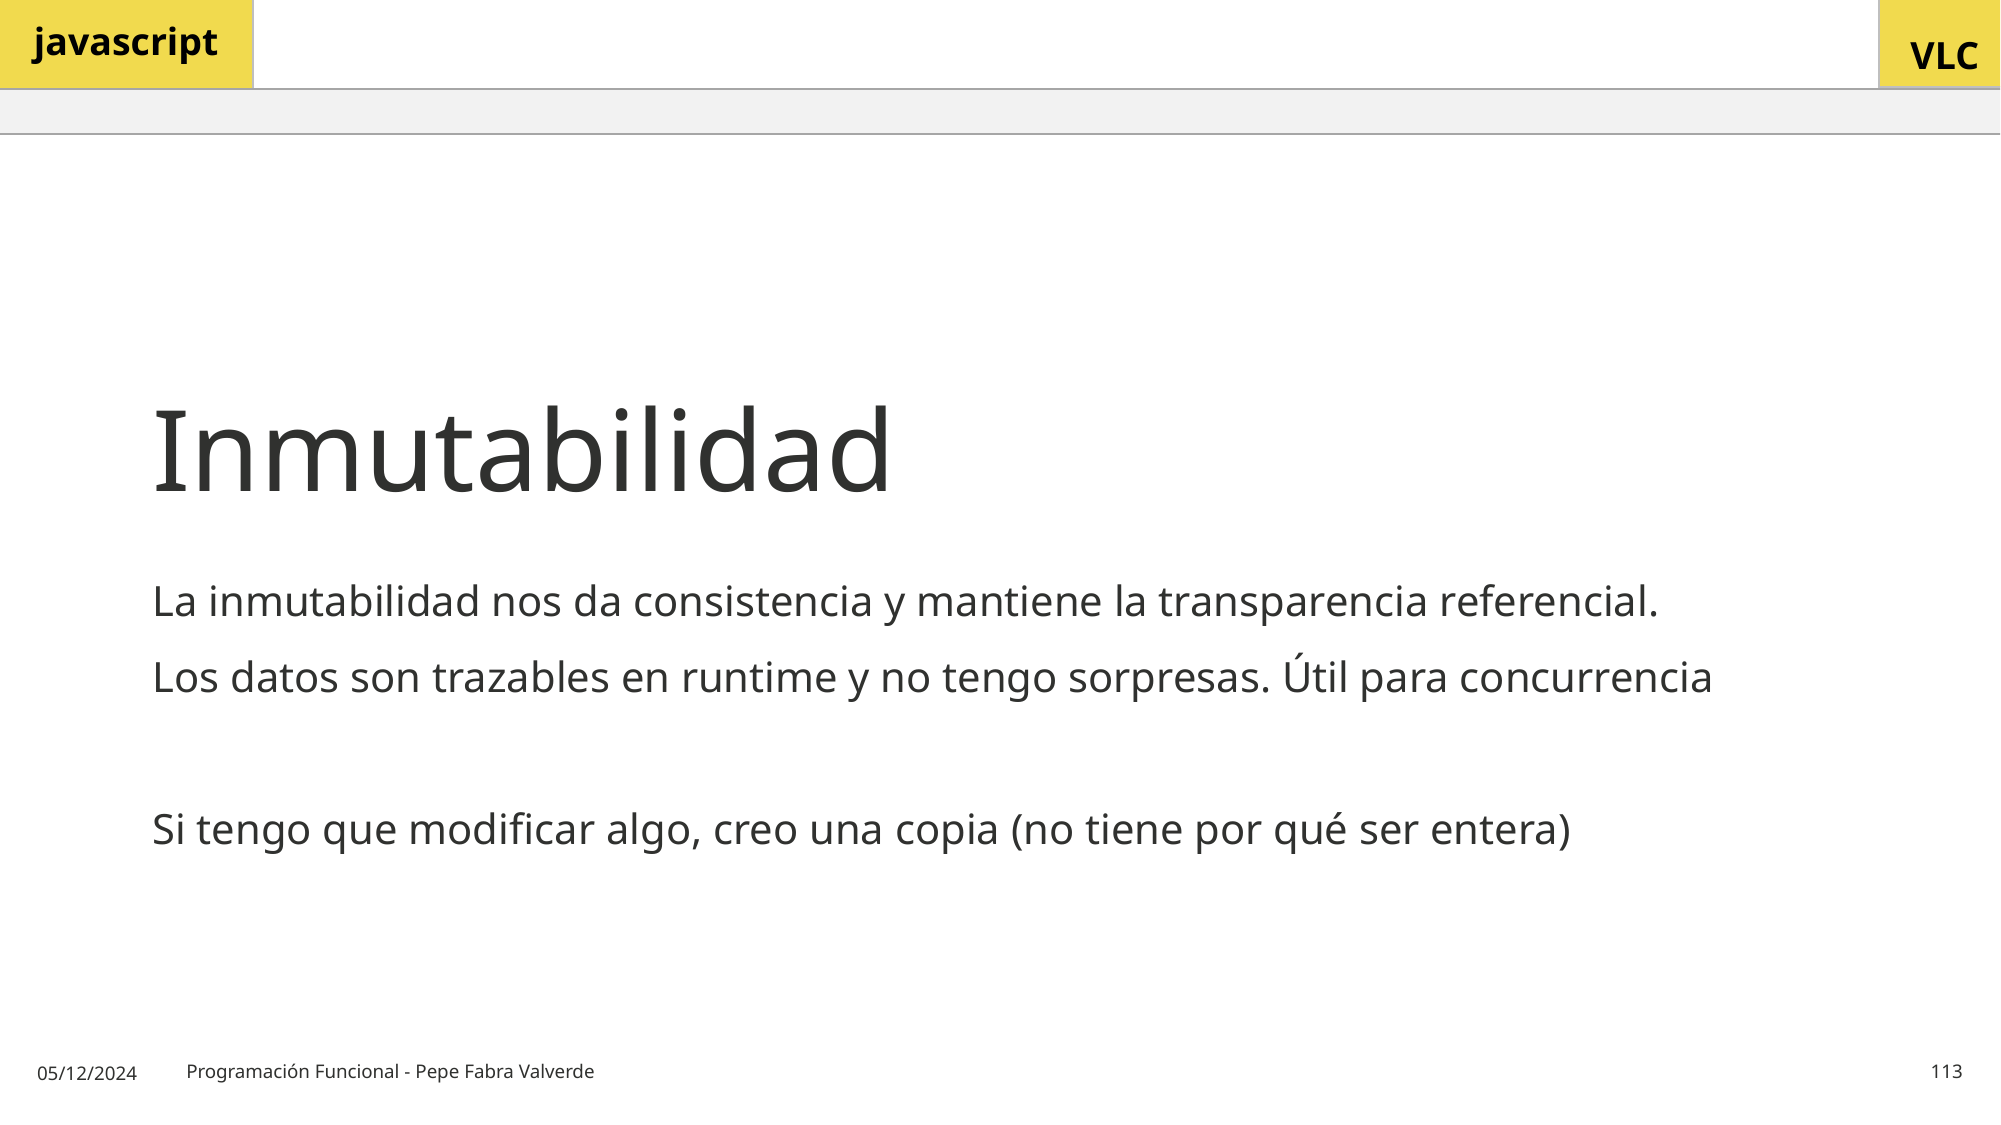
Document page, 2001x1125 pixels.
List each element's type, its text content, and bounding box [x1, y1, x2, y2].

slide_number 113 [1527, 1042, 1978, 1103]
title Inmutabilidad [137, 304, 1863, 522]
list La inmutabilidad nos da consistencia y mantiene la transparencia referencial. Los datos son trazables en runtime y no tengo sorpresas. Útil para concurrencia Si tengo que modificar algo, creo una copia (no tiene por qué ser entera) [137, 562, 1863, 884]
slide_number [22, 1042, 166, 1103]
footer Programación Funcional - Pepe Fabra Valverde [171, 1042, 847, 1103]
